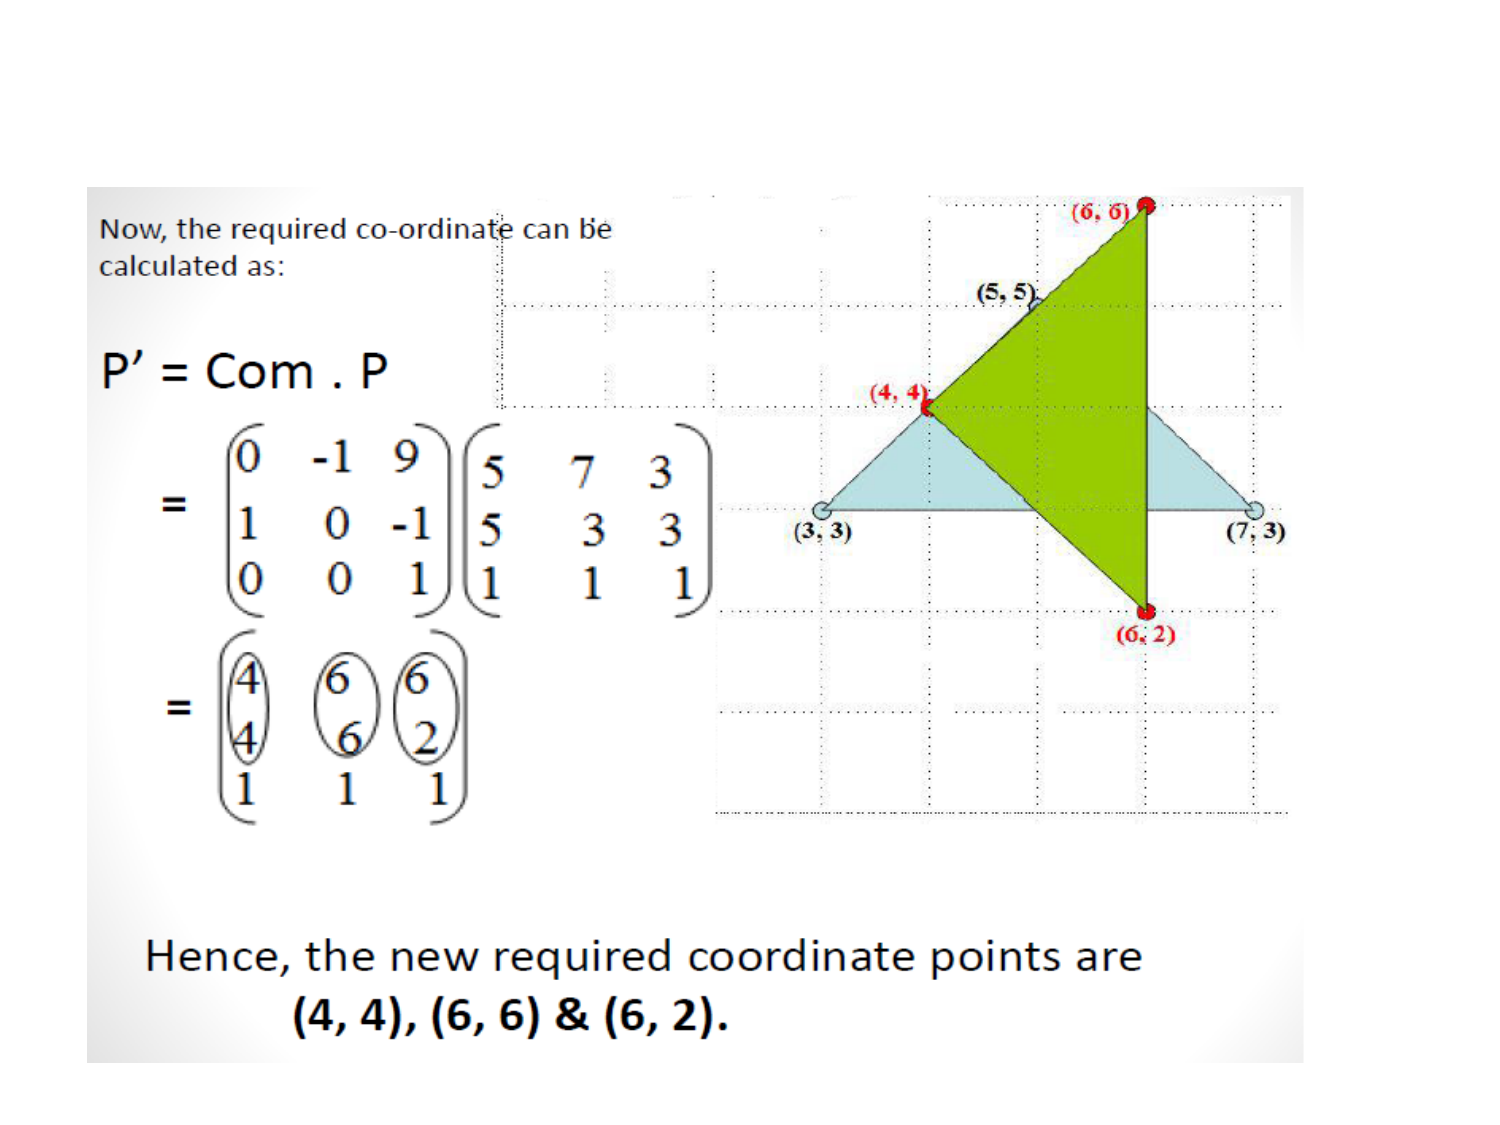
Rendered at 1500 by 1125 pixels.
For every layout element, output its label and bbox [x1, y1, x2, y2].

list [87, 187, 1388, 1063]
